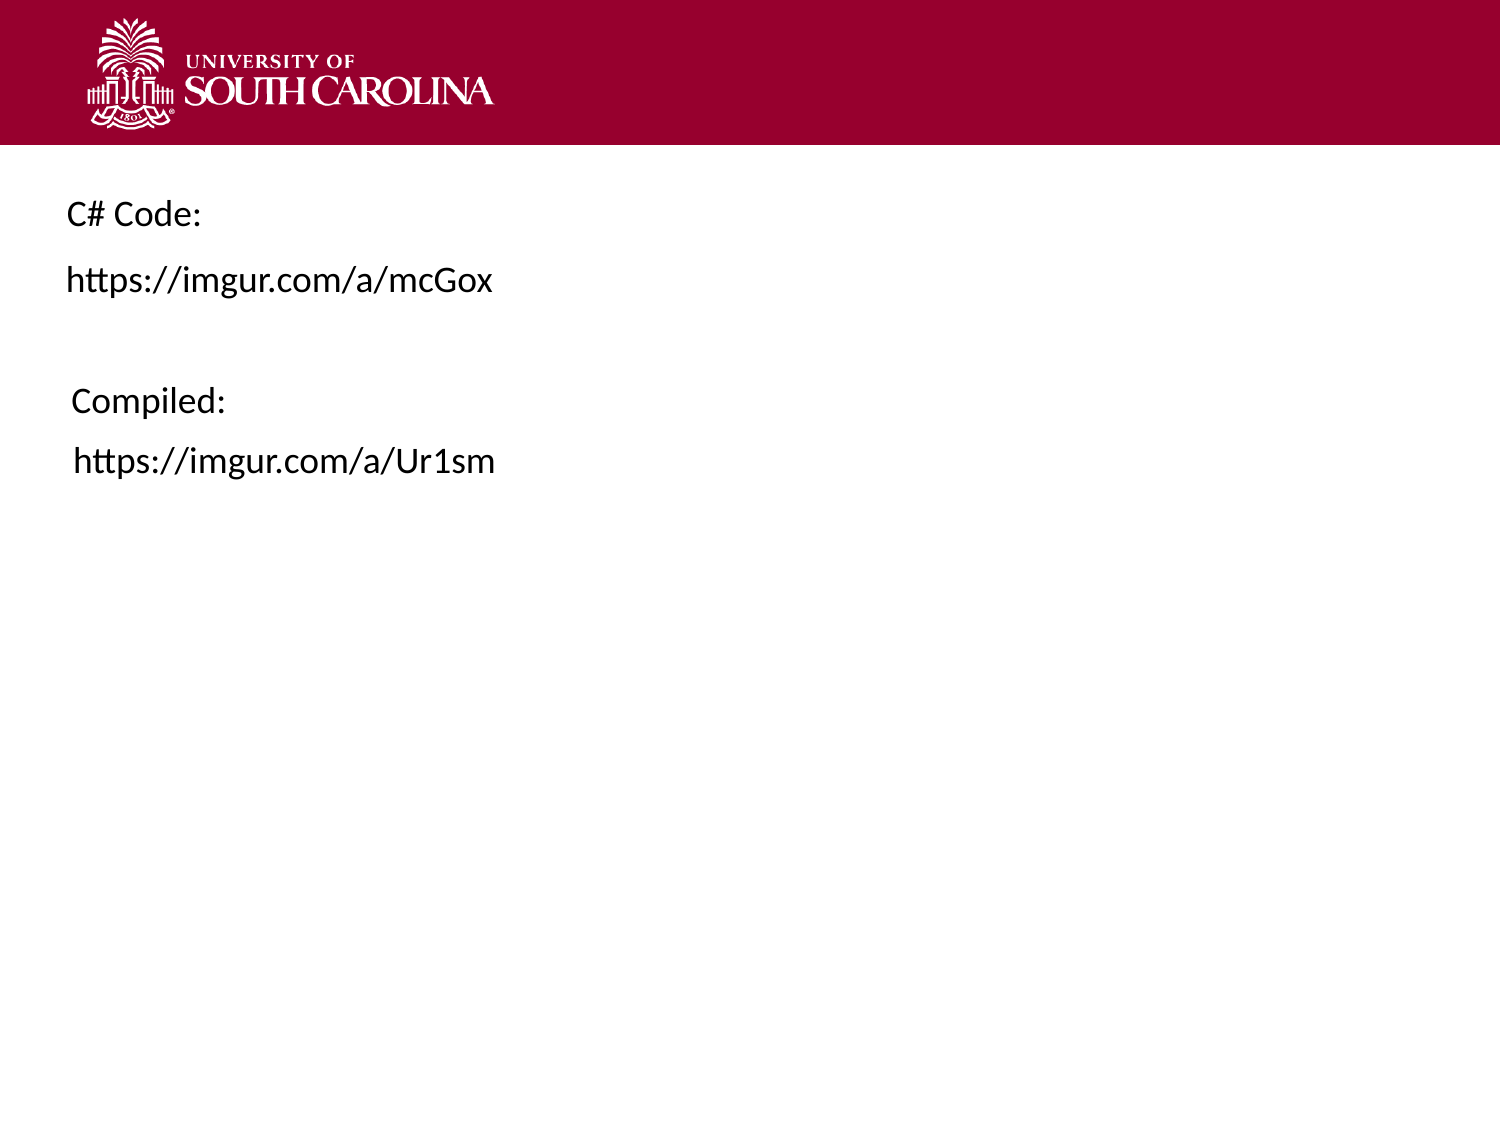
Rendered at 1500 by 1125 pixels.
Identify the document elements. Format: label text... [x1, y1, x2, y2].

text_box Compiled: [56, 368, 242, 428]
text_box https://imgur.com/a/Ur1sm [58, 428, 512, 489]
text_box https://imgur.com/a/mcGox [51, 247, 509, 308]
text_box C# Code: [52, 181, 218, 242]
picture [0, 0, 1500, 145]
